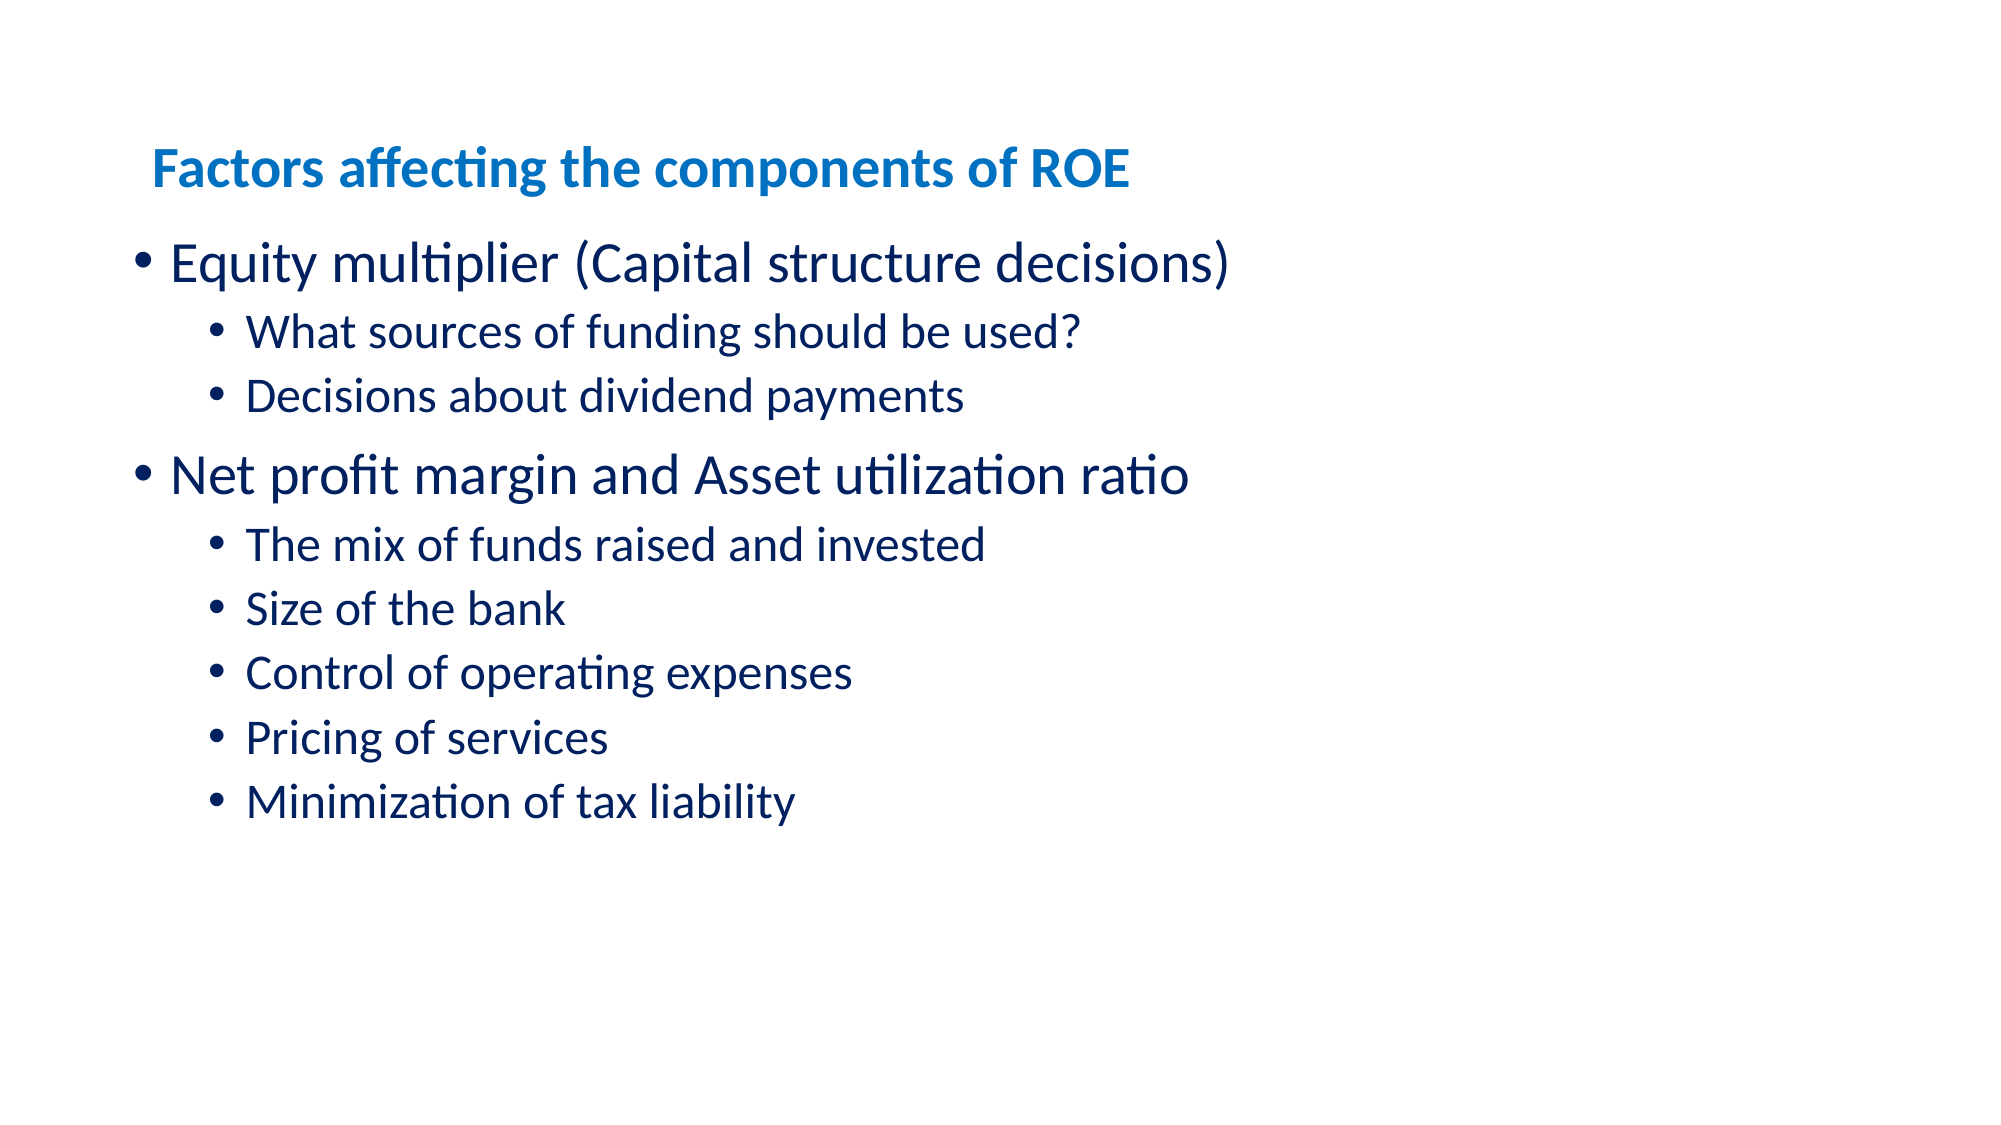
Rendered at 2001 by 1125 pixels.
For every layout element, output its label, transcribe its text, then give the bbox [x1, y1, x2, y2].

list Equity multiplier (Capital structure decisions) What sources of funding should be used? Decisions about dividend payments Net profit margin and Asset utilization ratio The mix of funds raised and invested Size of the bank Control of operating expenses Pricing of services Minimization of tax liability [118, 224, 1844, 939]
title Factors affecting the components of ROE [137, 59, 1863, 278]
